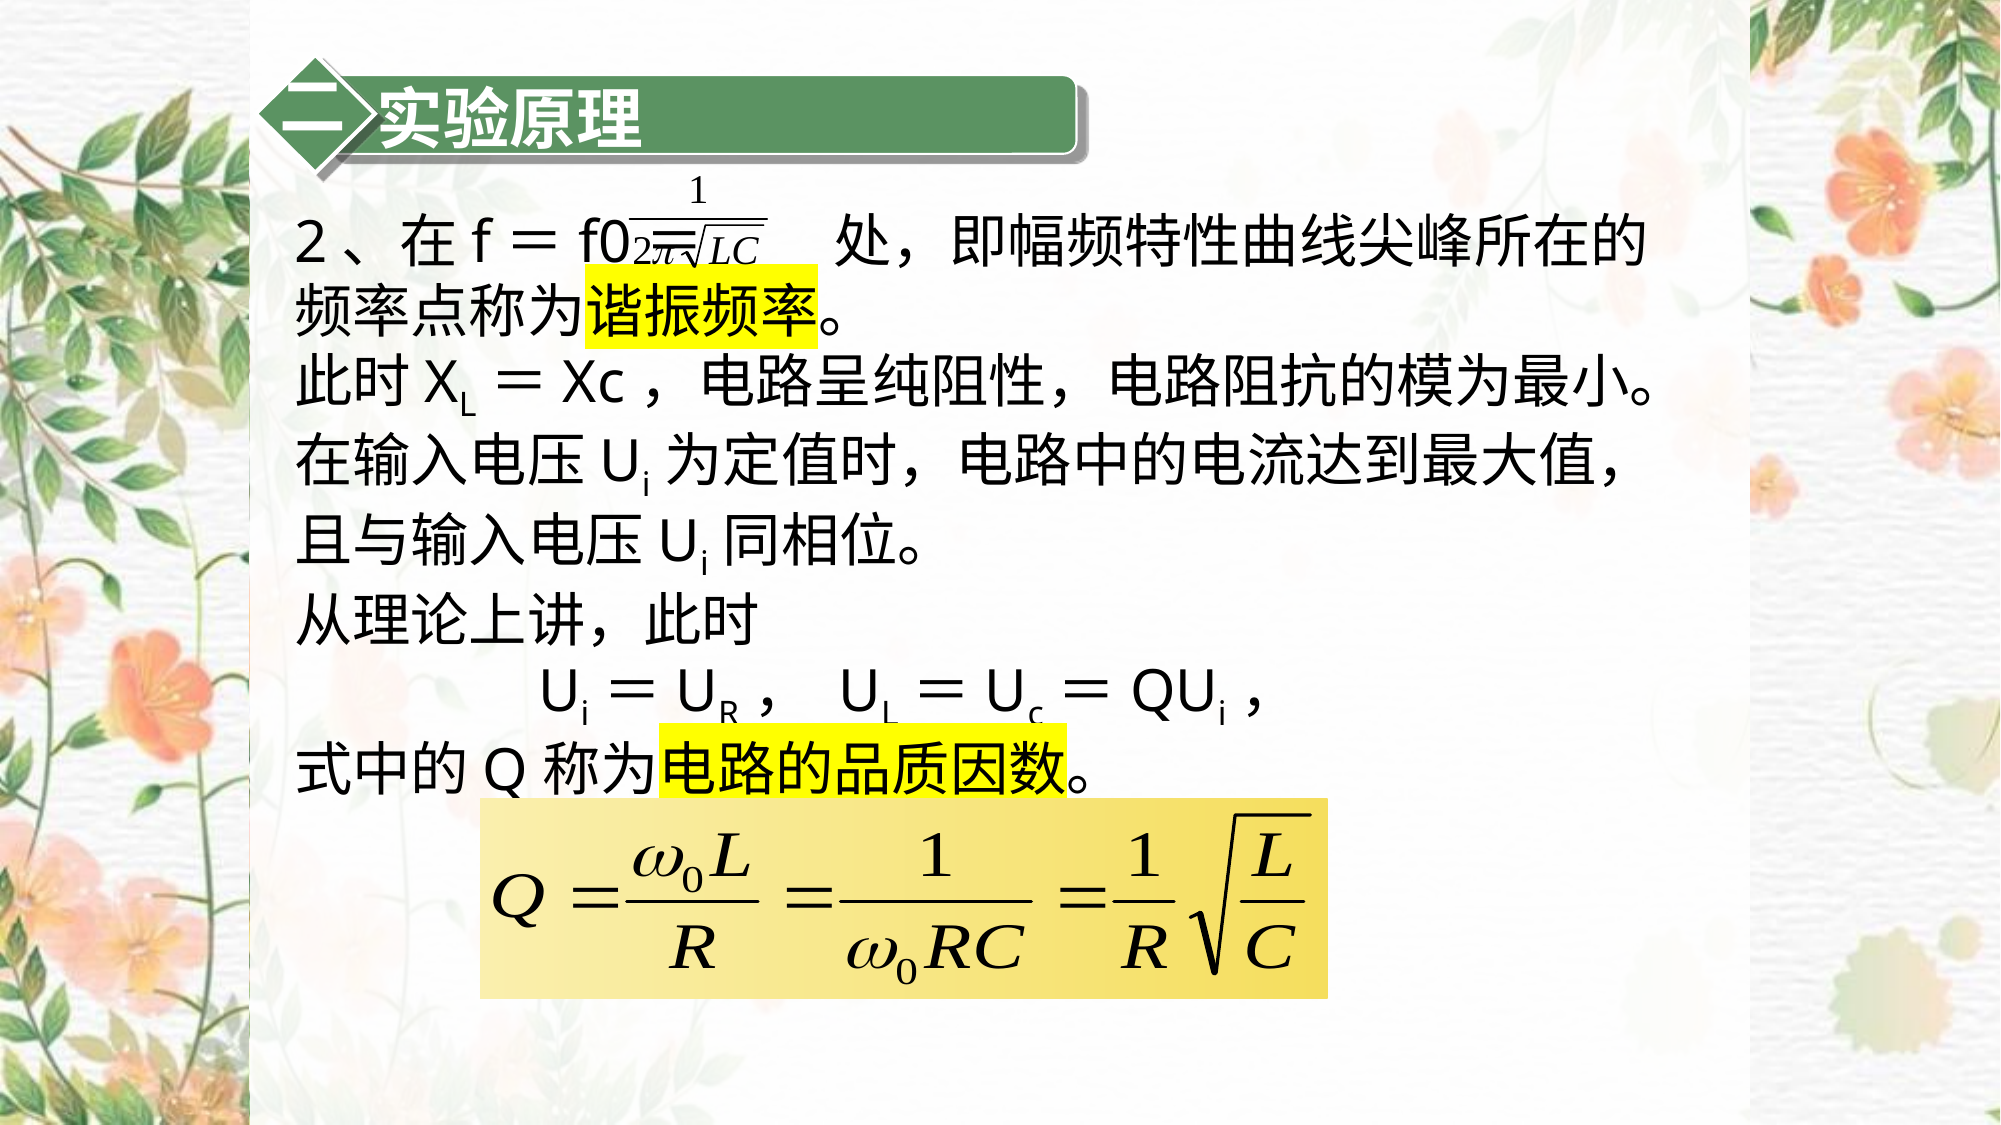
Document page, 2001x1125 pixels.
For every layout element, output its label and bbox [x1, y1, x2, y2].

text_box [480, 798, 1328, 999]
picture [0, 0, 1750, 1125]
picture [1751, 0, 2001, 1125]
text_box [622, 164, 777, 278]
